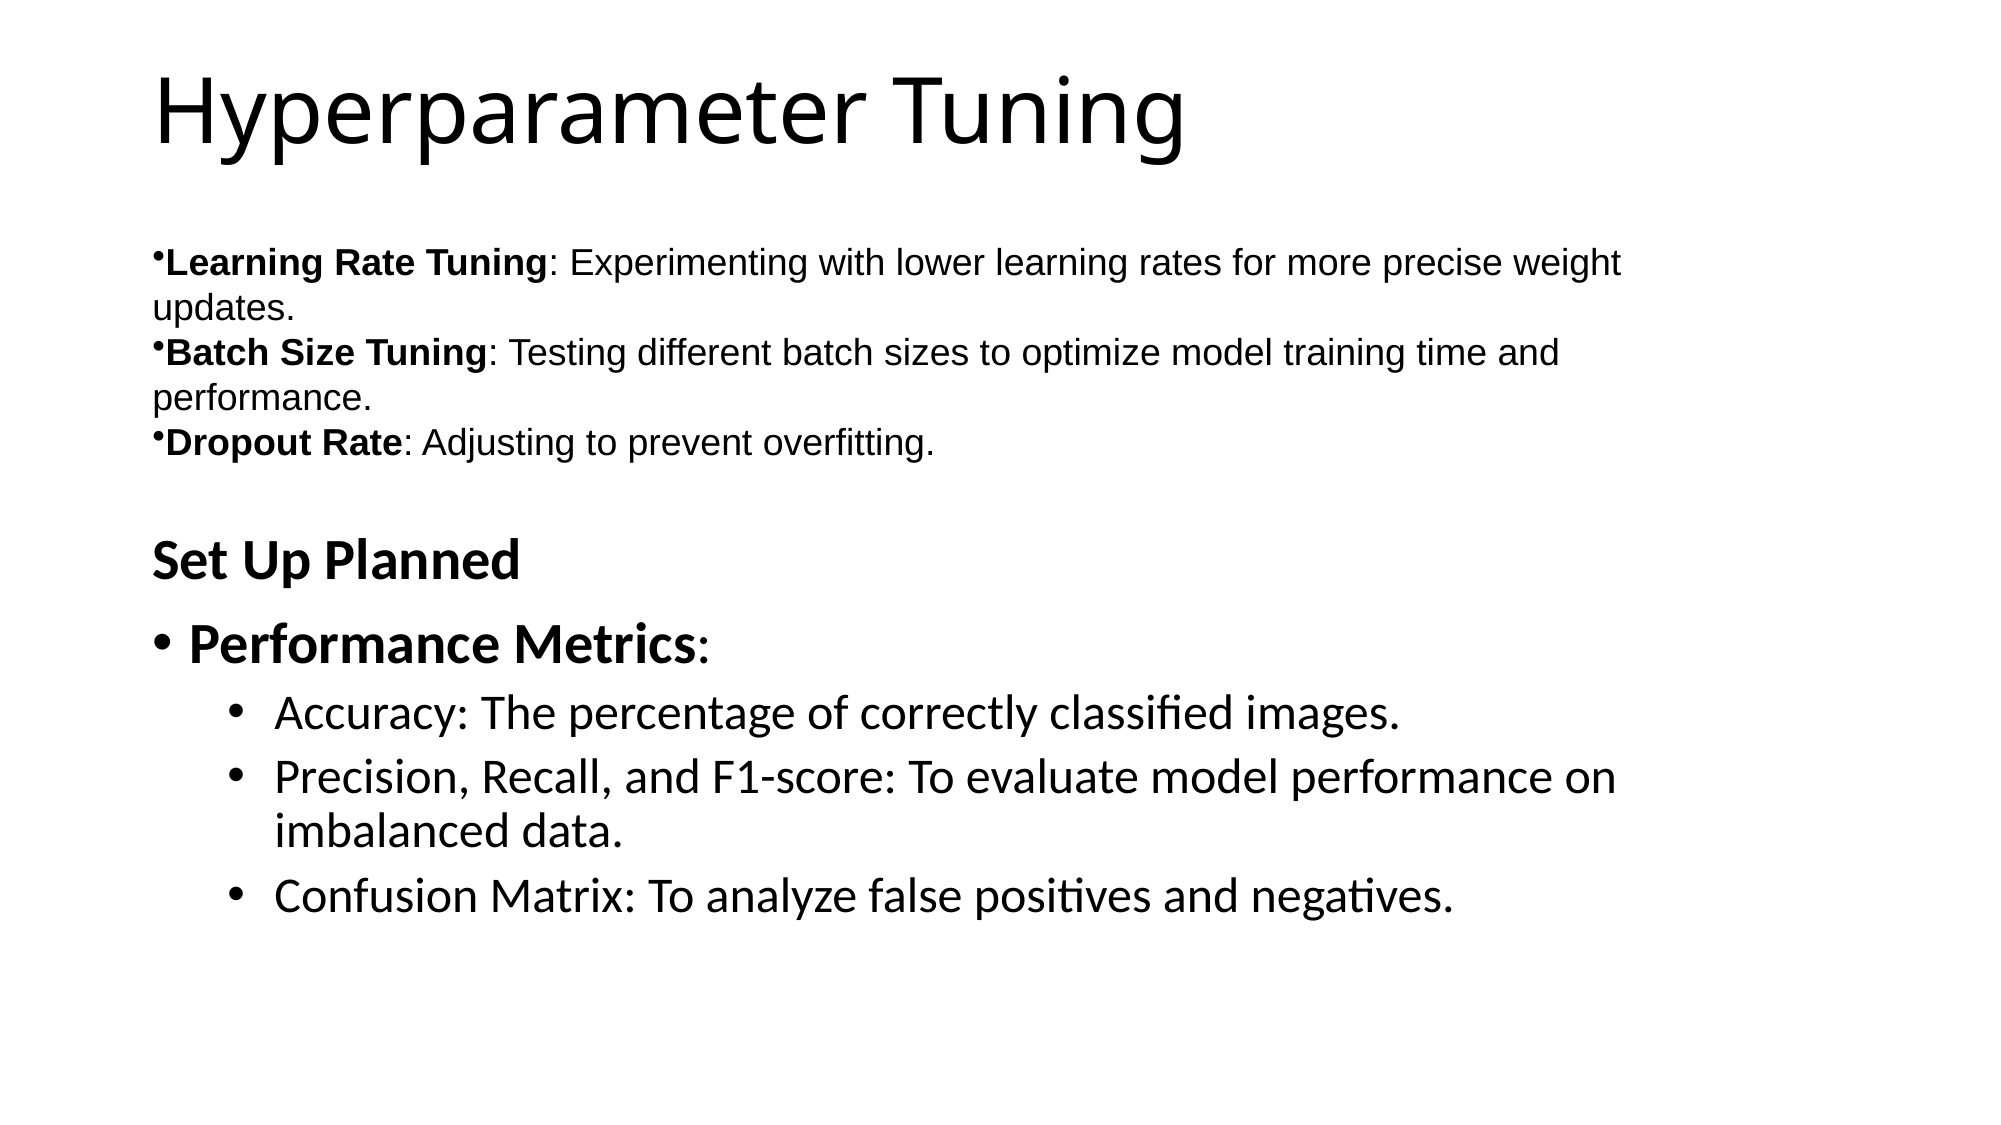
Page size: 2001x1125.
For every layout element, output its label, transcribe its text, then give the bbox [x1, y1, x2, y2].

title Hyperparameter Tuning [137, 59, 1863, 278]
list Learning Rate Tuning: Experimenting with lower learning rates for more precise weight updates. Batch Size Tuning: Testing different batch sizes to optimize model training time and performance. Dropout Rate: Adjusting to prevent overfitting. Set Up Planned Performance Metrics: Accuracy: The percentage of correctly classified images. Precision, Recall, and F1-score: To evaluate model performance on imbalanced data. Confusion Matrix: To analyze false positives and negatives. [137, 230, 1667, 976]
